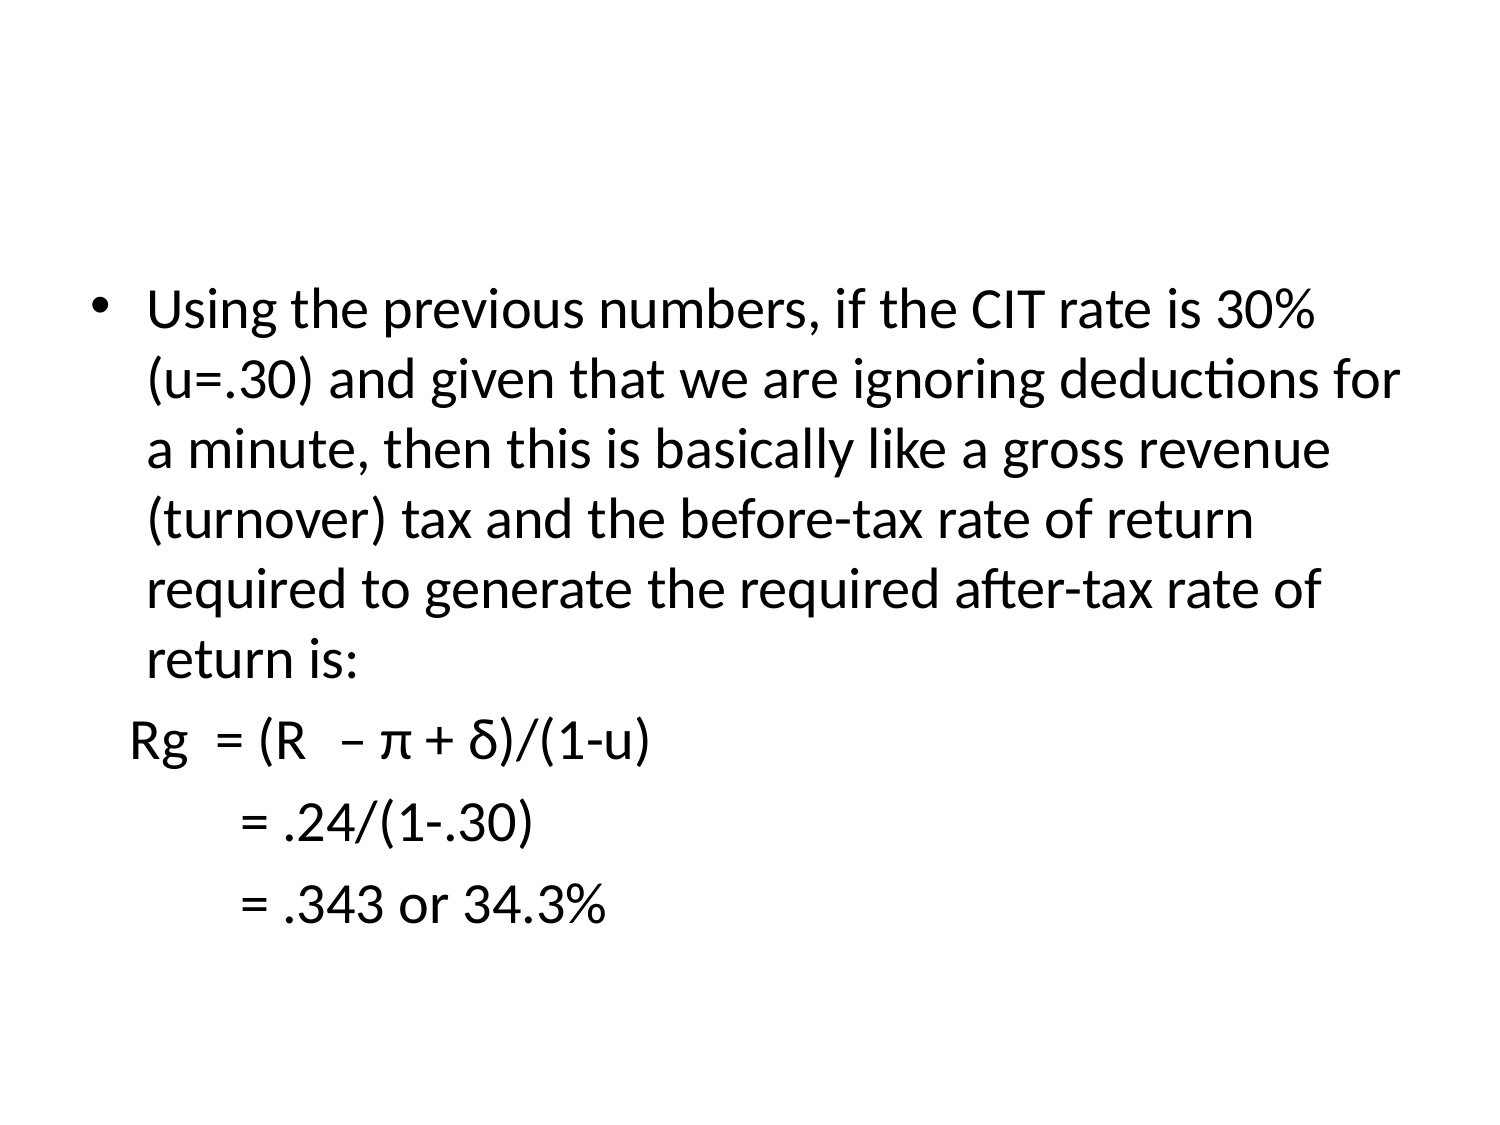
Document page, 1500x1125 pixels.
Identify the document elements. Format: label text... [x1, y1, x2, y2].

list Using the previous numbers, if the CIT rate is 30% (u=.30) and given that we are ignoring deductions for a minute, then this is basically like a gross revenue (turnover) tax and the before-tax rate of return required to generate the required after-tax rate of return is: Rg = (Rf – π + δ)/(1-u) = .24/(1-.30) = .343 or 34.3% [75, 262, 1425, 1005]
